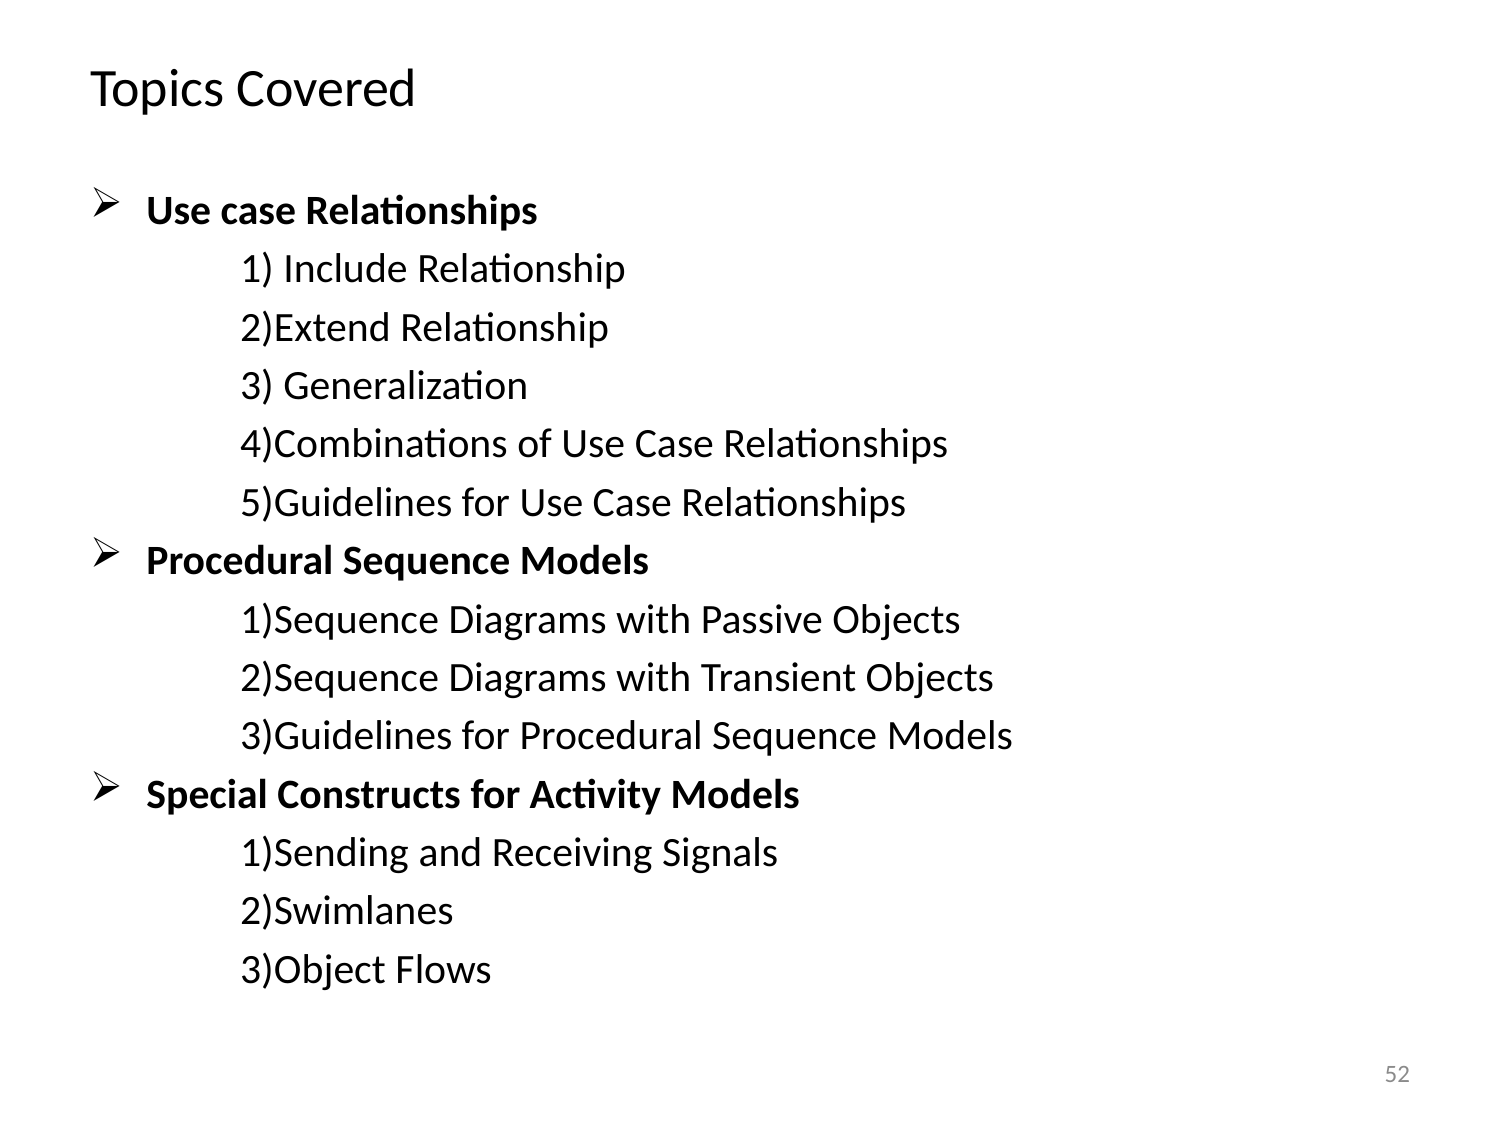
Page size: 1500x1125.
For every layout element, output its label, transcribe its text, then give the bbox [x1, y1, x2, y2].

slide_number 52 [1074, 1042, 1425, 1103]
list Use case Relationships 1) Include Relationship 2)Extend Relationship 3) Generalization 4)Combinations of Use Case Relationships 5)Guidelines for Use Case Relationships Procedural Sequence Models 1)Sequence Diagrams with Passive Objects 2)Sequence Diagrams with Transient Objects 3)Guidelines for Procedural Sequence Models Special Constructs for Activity Models 1)Sending and Receiving Signals 2)Swimlanes 3)Object Flows [75, 174, 1425, 1063]
title Topics Covered [75, 45, 1425, 125]
